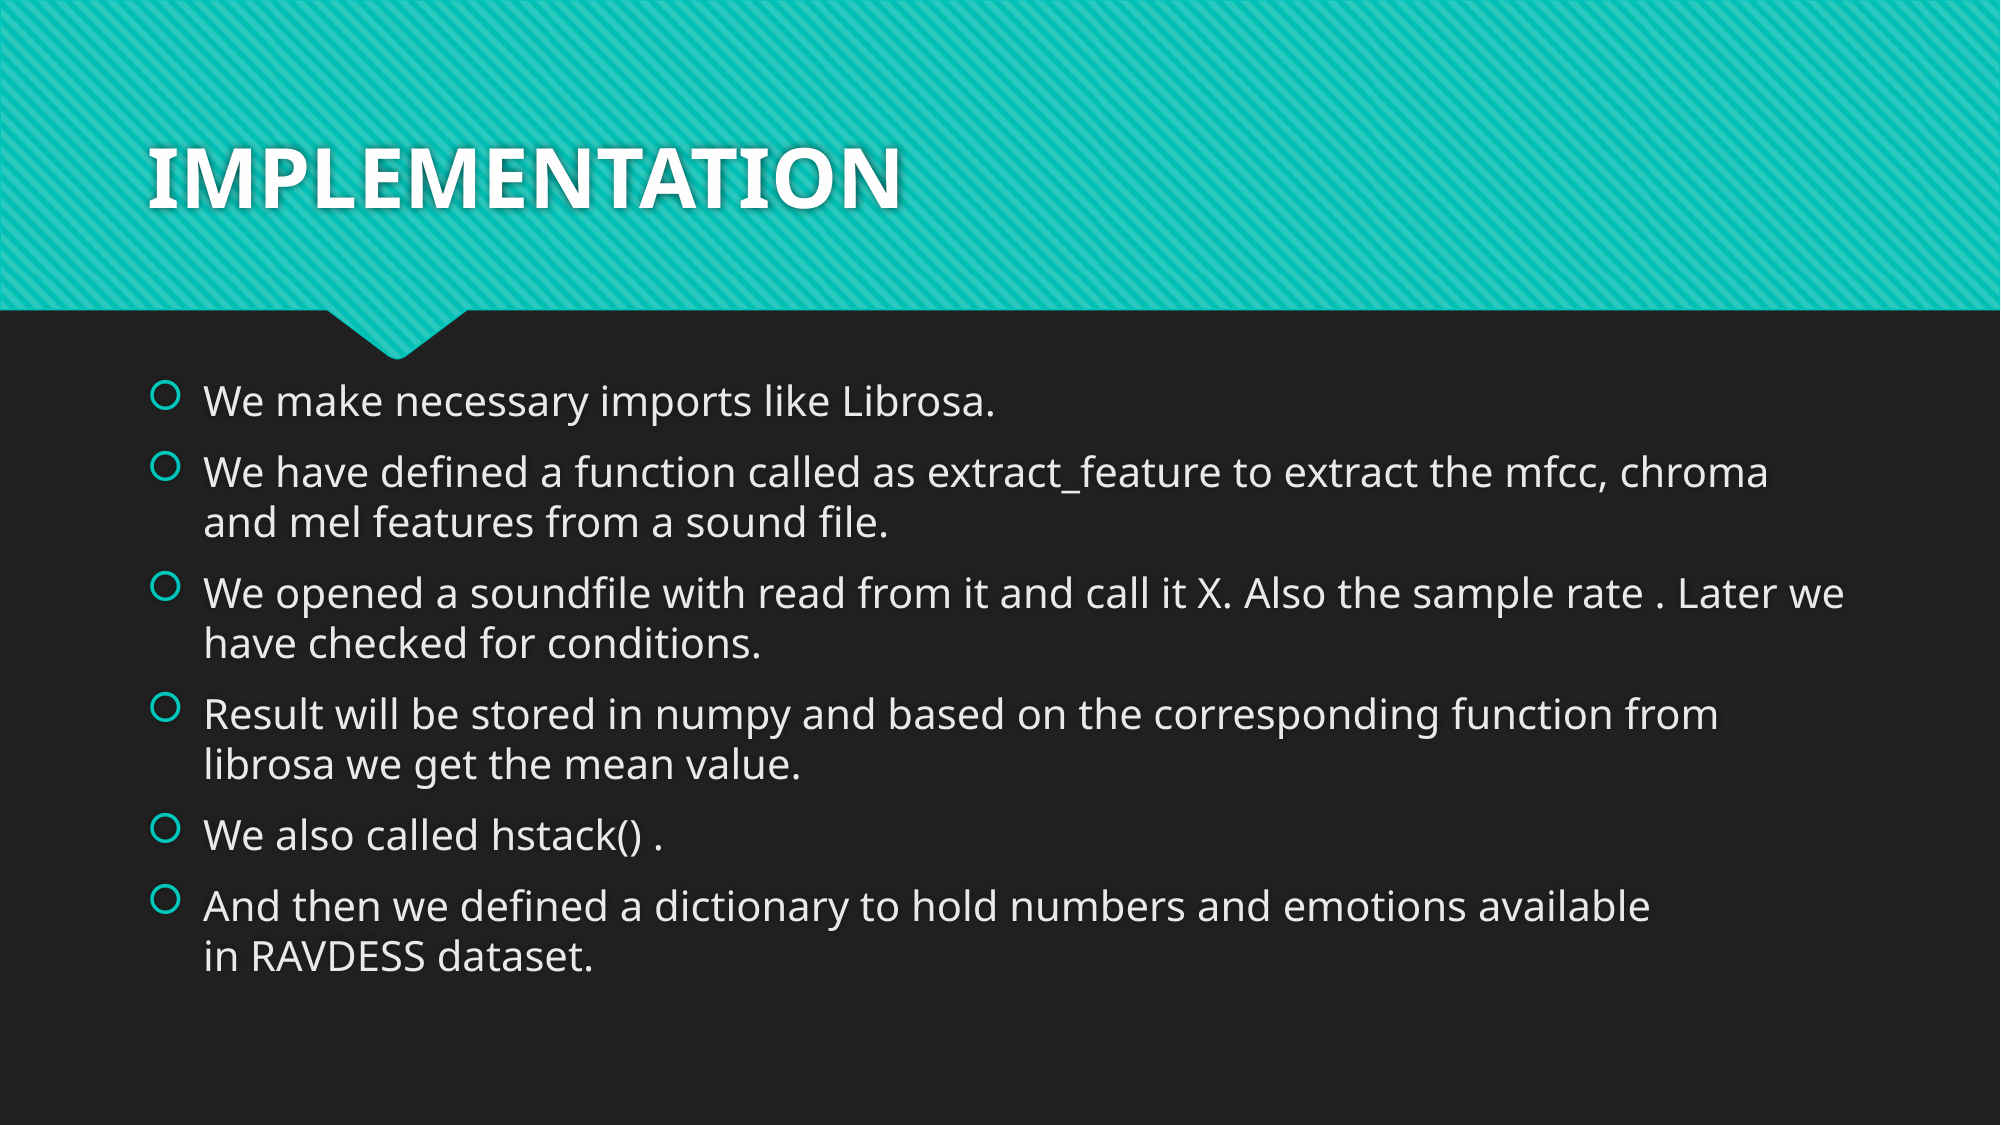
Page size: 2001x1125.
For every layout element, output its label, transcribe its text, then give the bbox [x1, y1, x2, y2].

list We make necessary imports like Librosa. We have defined a function called as extract_feature to extract the mfcc, chroma and mel features from a sound file. We opened a soundfile with read from it and call it X. Also the sample rate . Later we have checked for conditions. Result will be stored in numpy and based on the corresponding function from librosa we get the mean value. We also called hstack() . And then we defined a dictionary to hold numbers and emotions available in RAVDESS dataset. [131, 369, 1868, 1051]
title IMPLEMENTATION [132, 73, 1868, 233]
